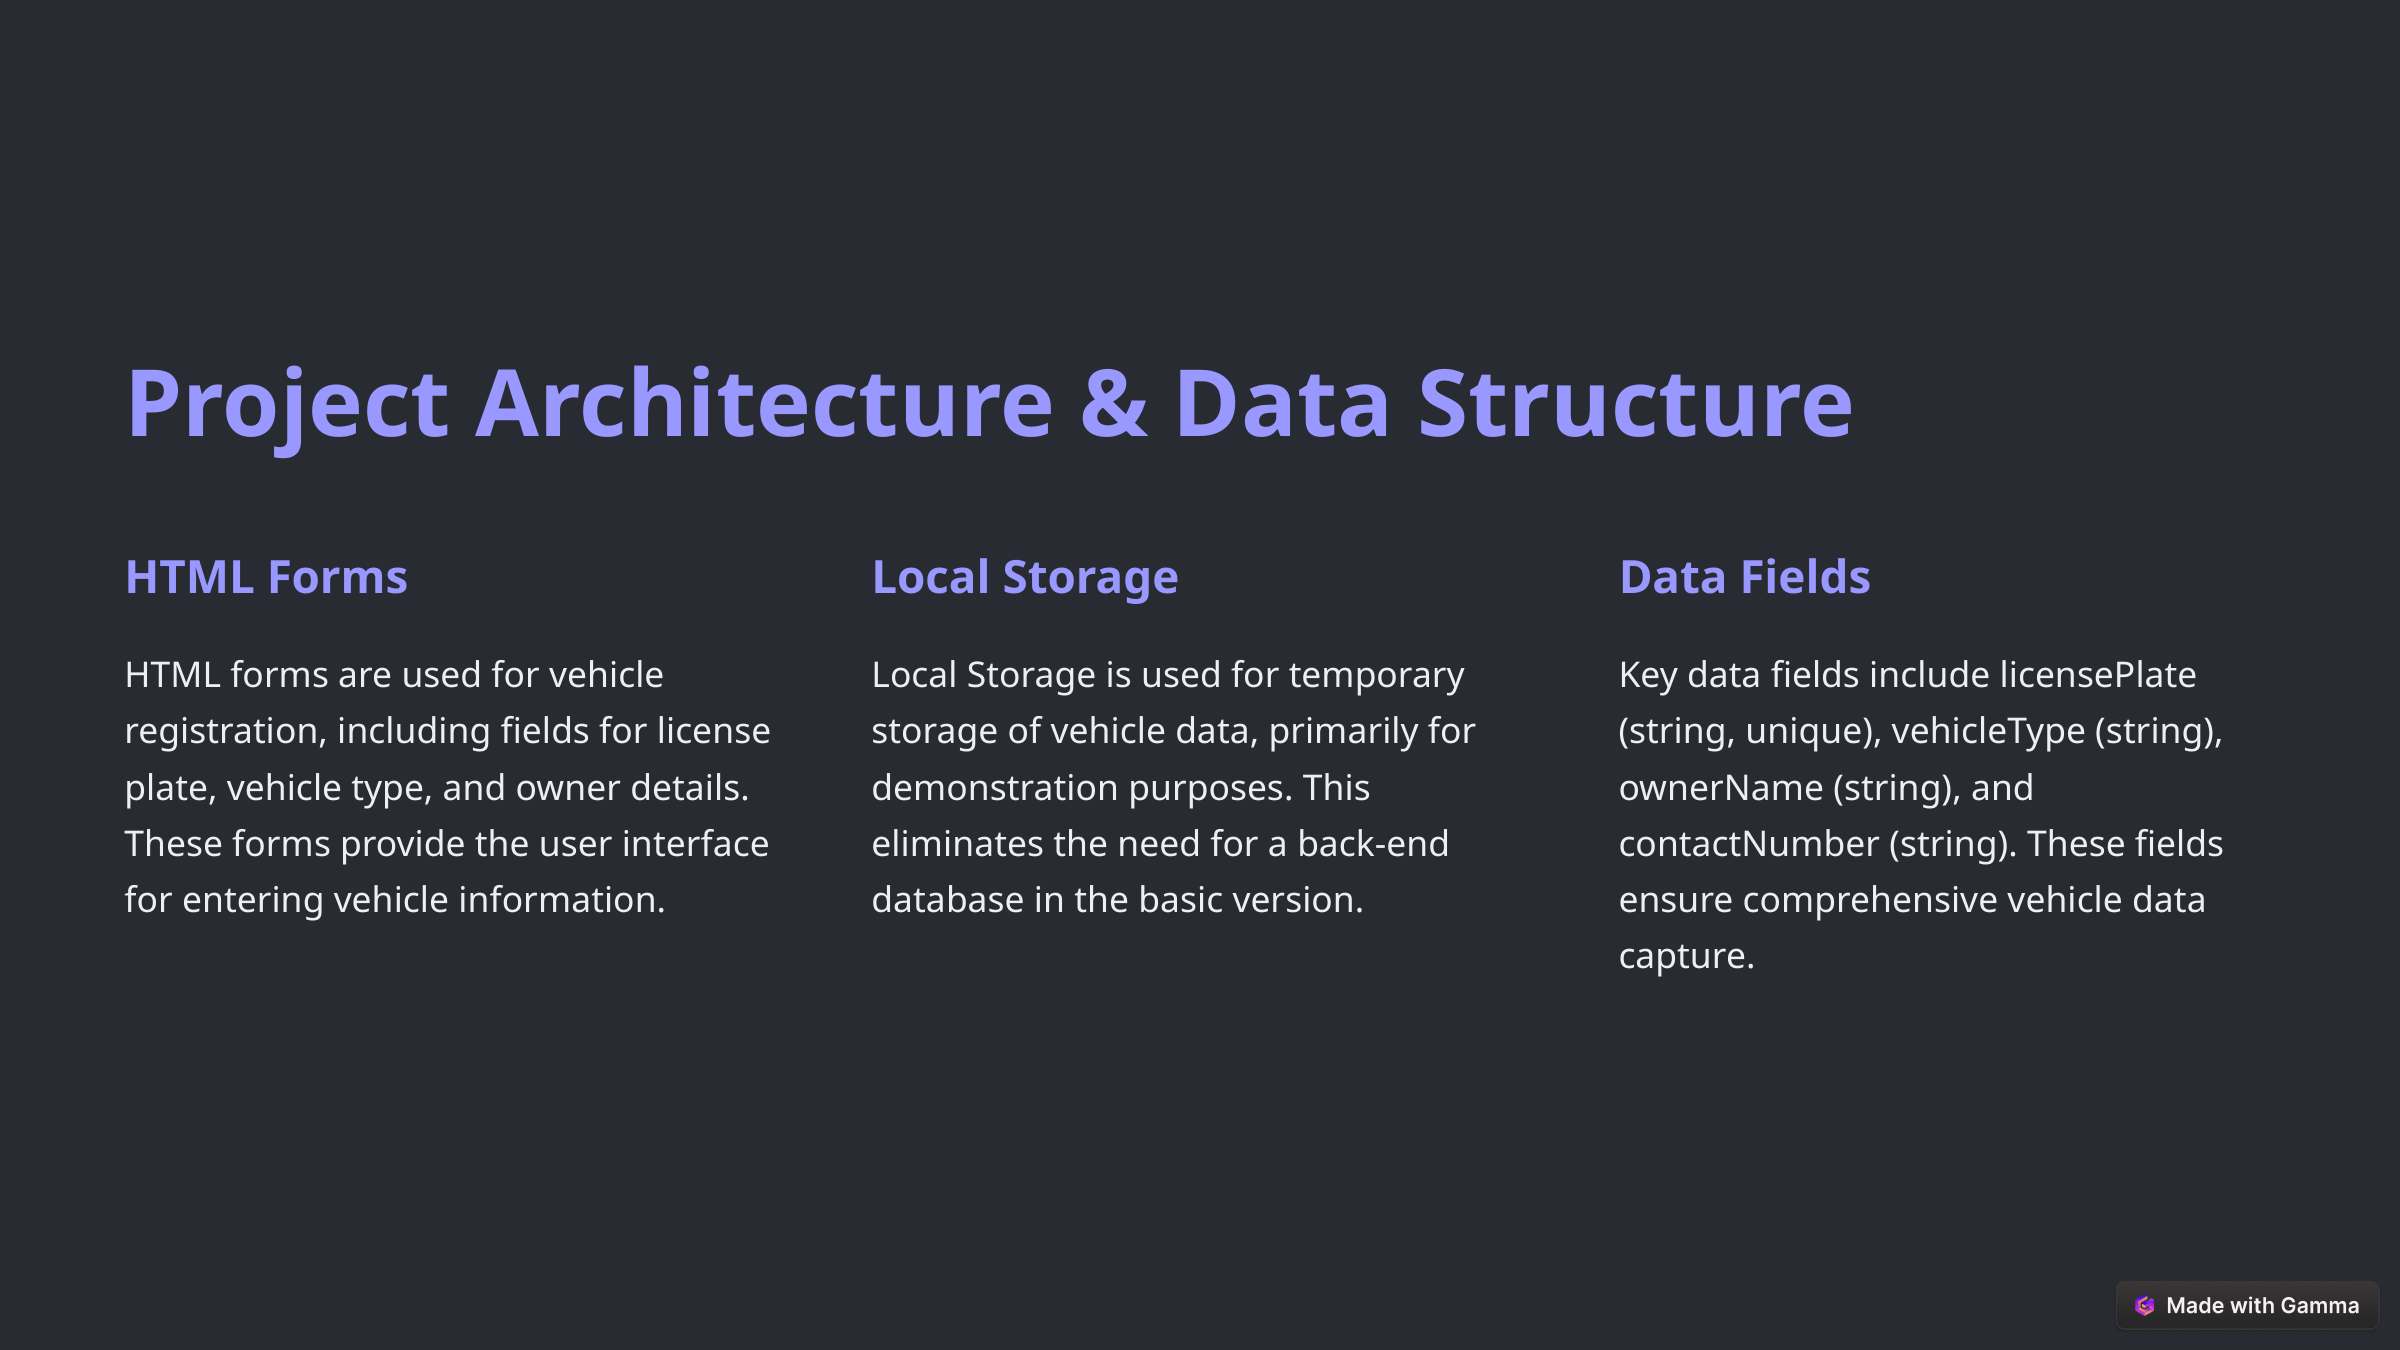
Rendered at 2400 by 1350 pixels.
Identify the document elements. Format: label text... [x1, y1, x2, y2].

text_box Project Architecture & Data Structure [124, 338, 1691, 456]
text_box Key data fields include licensePlate (string, unique), vehicleType (string), ownerName (string), and contactNumber (string). These fields ensure comprehensive vehicle data capture. [1618, 638, 2278, 980]
text_box Data Fields [1618, 544, 2087, 603]
text_box HTML forms are used for vehicle registration, including fields for license plate, vehicle type, and owner details. These forms provide the user interface for entering vehicle information. [124, 638, 784, 980]
picture [2106, 1271, 2389, 1339]
text_box Local Storage is used for temporary storage of vehicle data, primarily for demonstration purposes. This eliminates the need for a back-end database in the basic version. [871, 638, 1531, 923]
text_box Local Storage [871, 544, 1340, 603]
text_box HTML Forms [124, 544, 592, 603]
